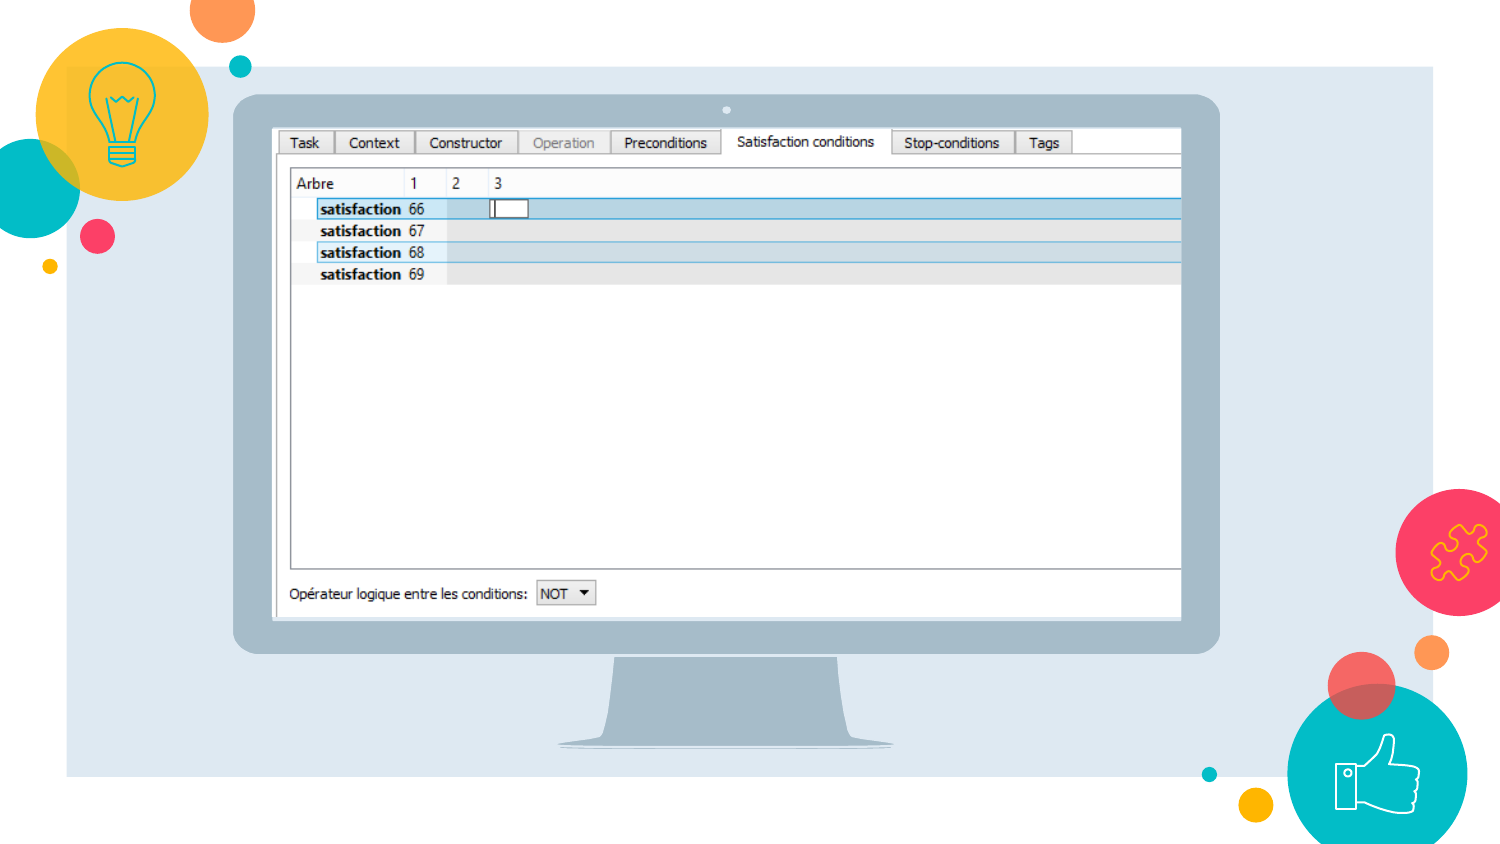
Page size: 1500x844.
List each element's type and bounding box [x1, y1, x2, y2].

picture [271, 129, 1182, 617]
text_box [232, 93, 1221, 655]
text_box [556, 656, 895, 750]
